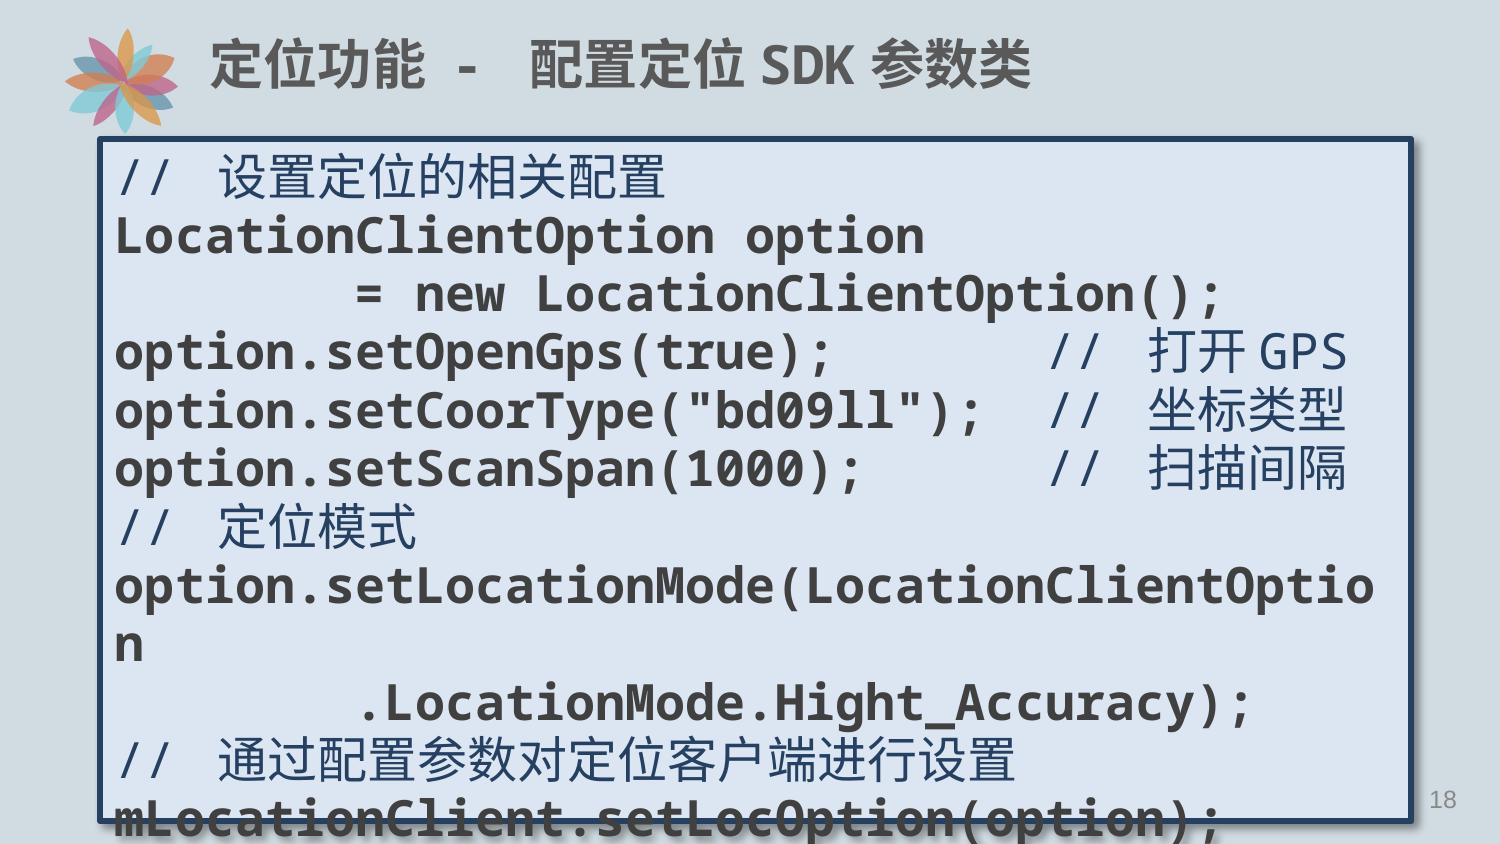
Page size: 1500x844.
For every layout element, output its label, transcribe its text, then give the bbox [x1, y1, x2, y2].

title 定位功能 - 配置定位SDK参数类 [194, 23, 1400, 137]
slide_number 17 [1423, 776, 1473, 822]
text_box // 设置定位的相关配置 LocationClientOption option = new LocationClientOption(); option.setOpenGps(true); // 打开GPS option.setCoorType("bd09ll"); // 坐标类型 option.setScanSpan(1000); // 扫描间隔 // 定位模式 option.setLocationMode(LocationClientOption .LocationMode.Hight_Accuracy); // 通过配置参数对定位客户端进行设置 mLocationClient.setLocOption(option); [100, 139, 1412, 822]
